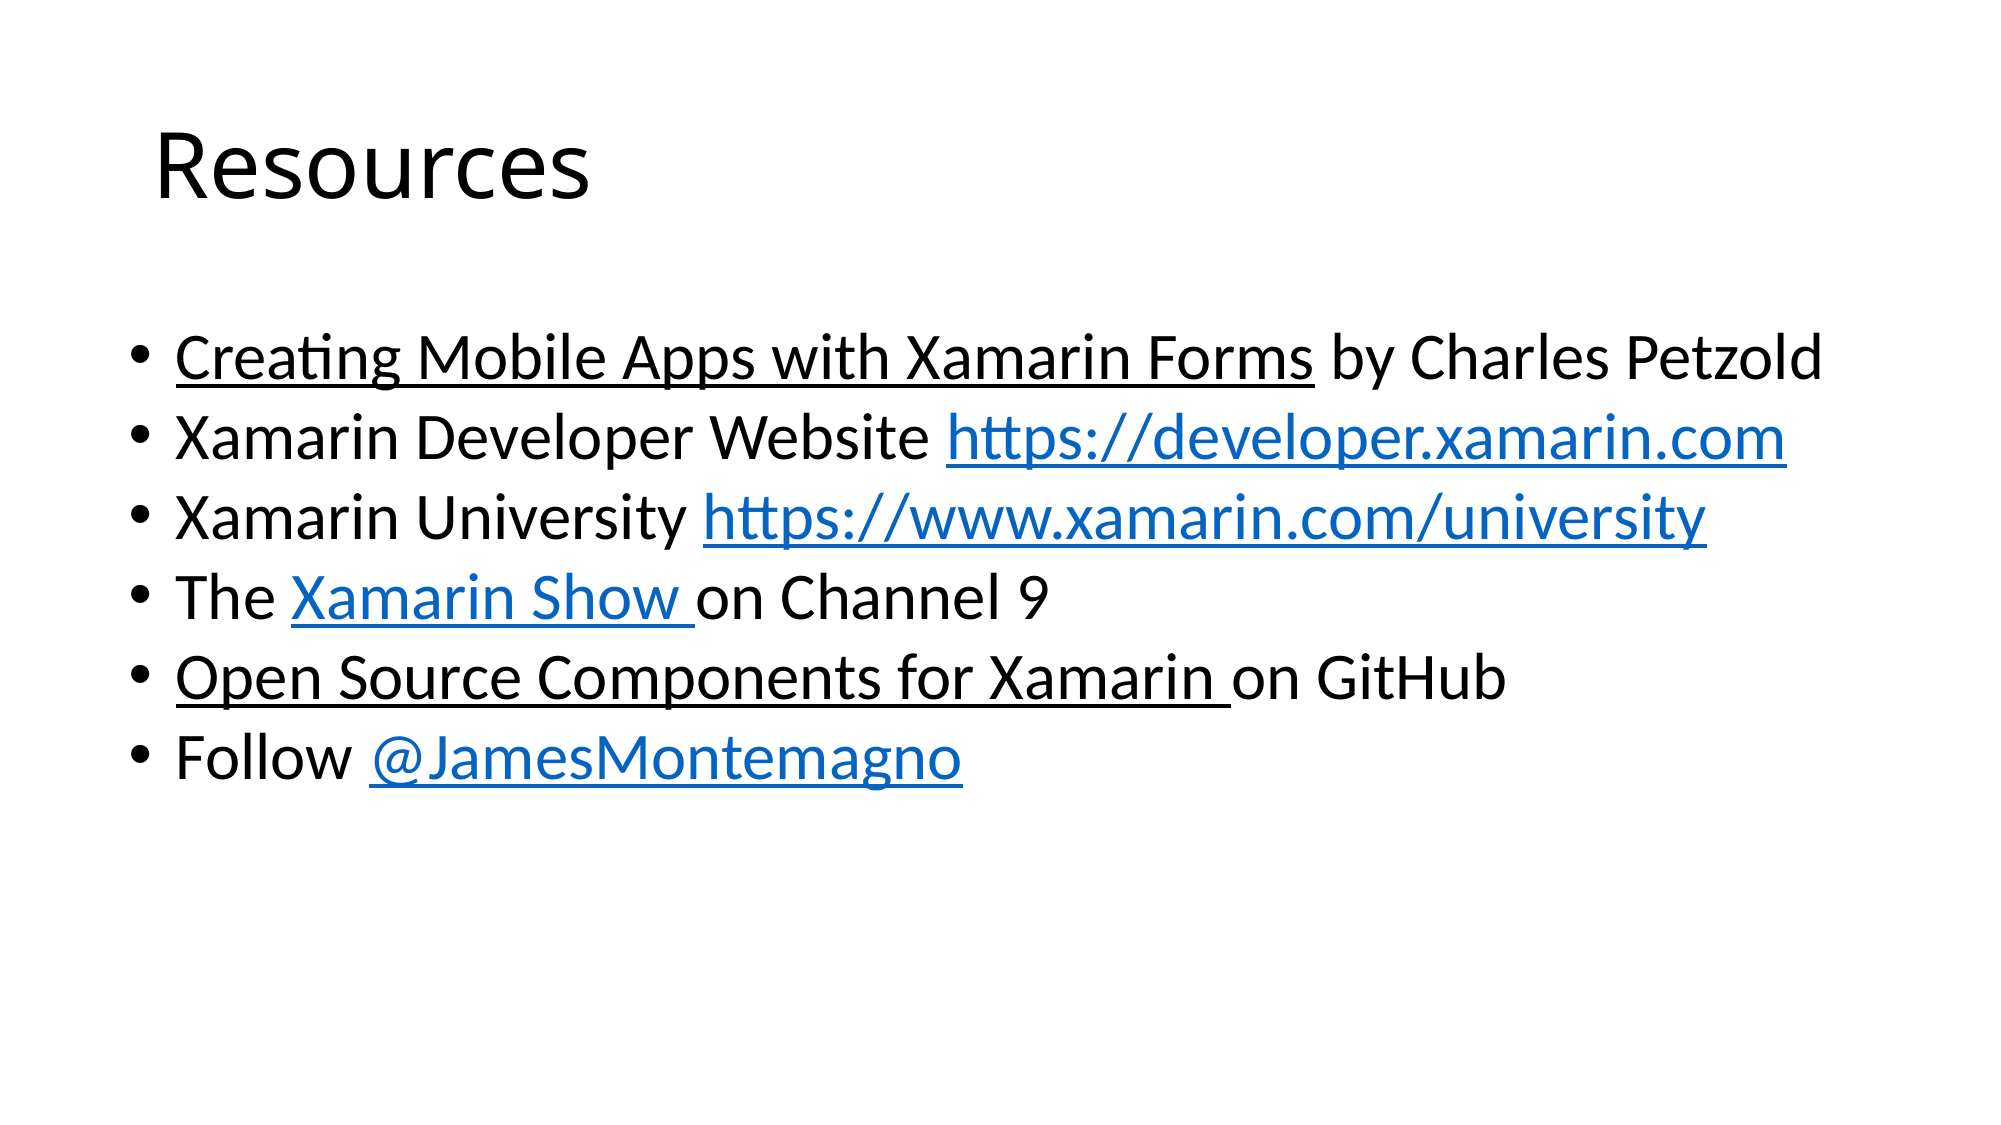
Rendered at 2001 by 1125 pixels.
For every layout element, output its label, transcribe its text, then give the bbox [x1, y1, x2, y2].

text_box Creating Mobile Apps with Xamarin Forms by Charles Petzold Xamarin Developer Website https://developer.xamarin.com Xamarin University https://www.xamarin.com/university The Xamarin Show on Channel 9 Open Source Components for Xamarin on GitHub Follow @JamesMontemagno [114, 305, 1923, 961]
title Resources [137, 59, 1863, 278]
